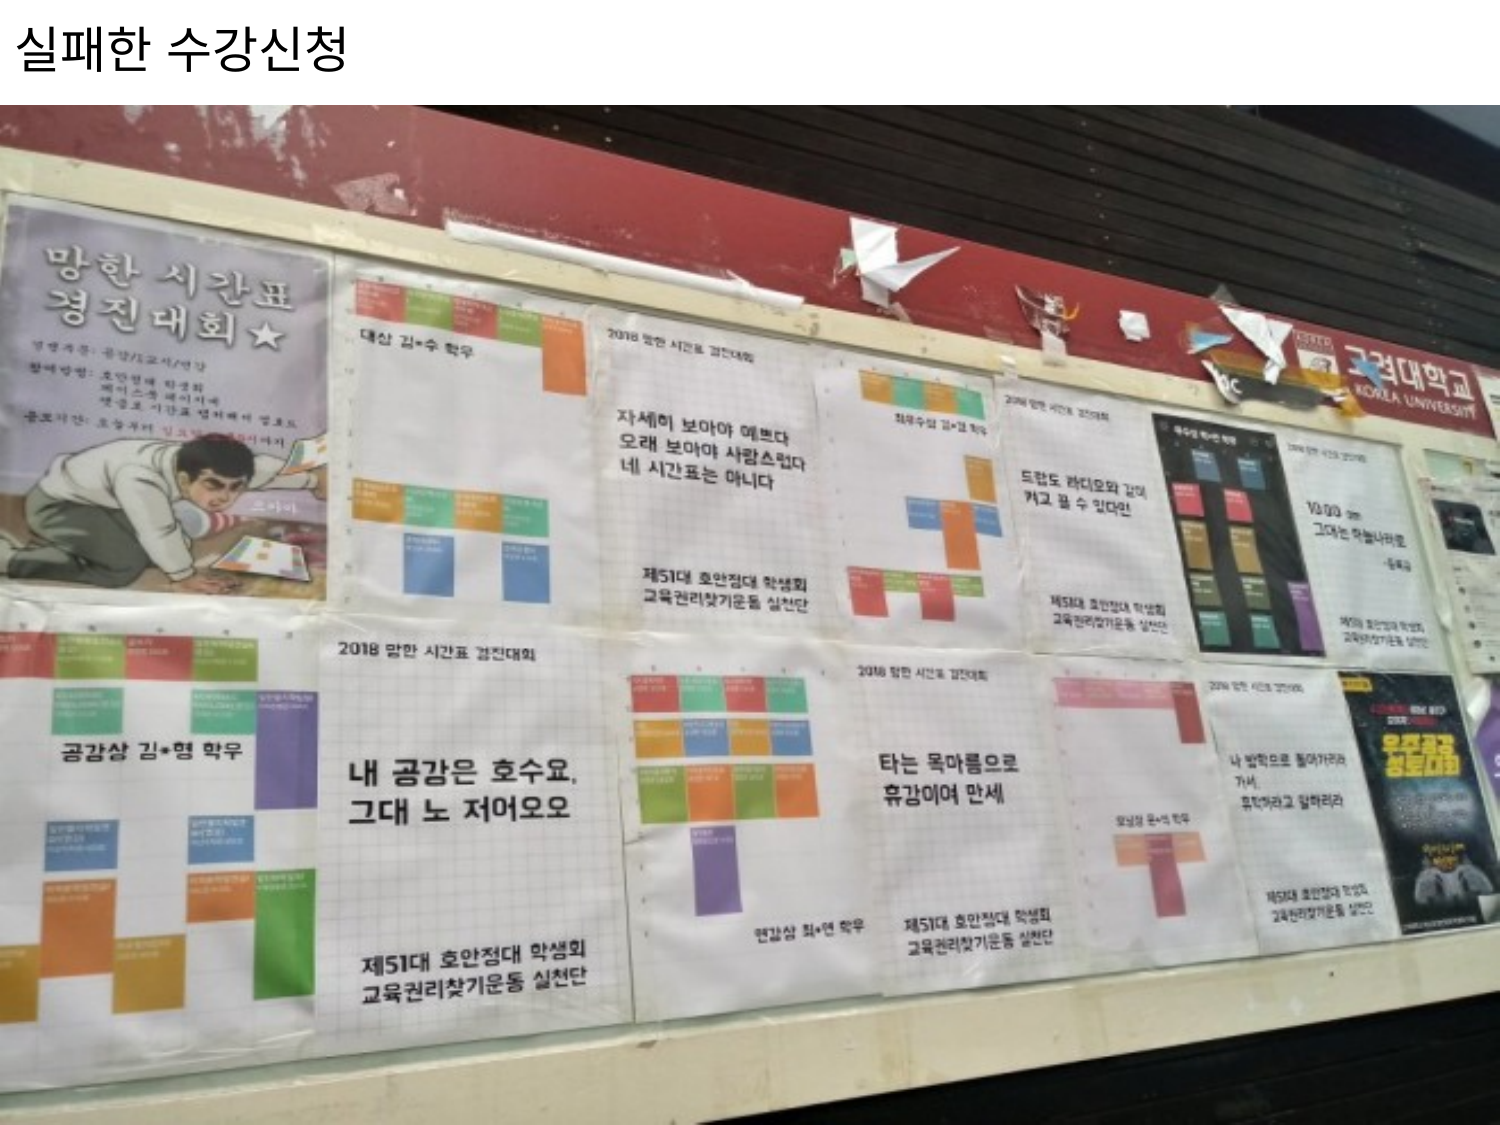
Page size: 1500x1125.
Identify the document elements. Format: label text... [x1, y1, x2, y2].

text_box 실패한 수강신청 [0, 11, 422, 87]
picture [0, 105, 1500, 1125]
